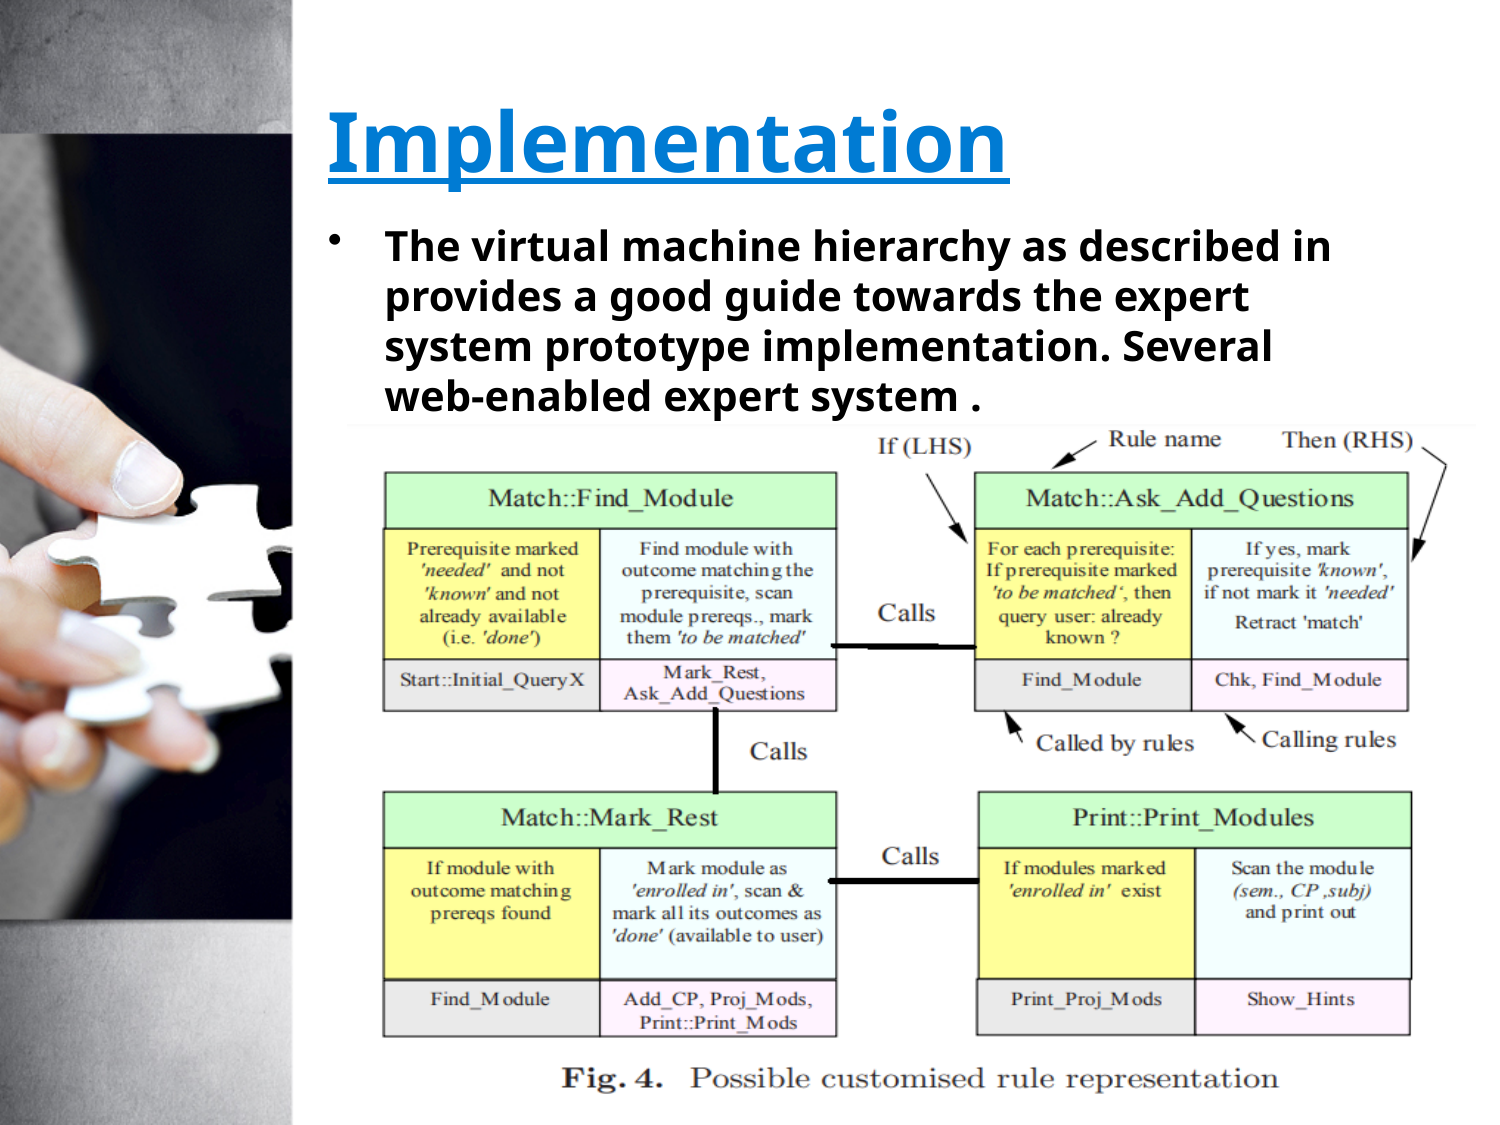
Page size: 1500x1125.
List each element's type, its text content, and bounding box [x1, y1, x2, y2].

title Implementation [312, 44, 1414, 233]
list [347, 424, 1476, 1125]
picture [0, 0, 1500, 1125]
list The virtual machine hierarchy as described in provides a good guide towards the expert system prototype implementation. Several web-enabled expert system . [312, 212, 1400, 469]
